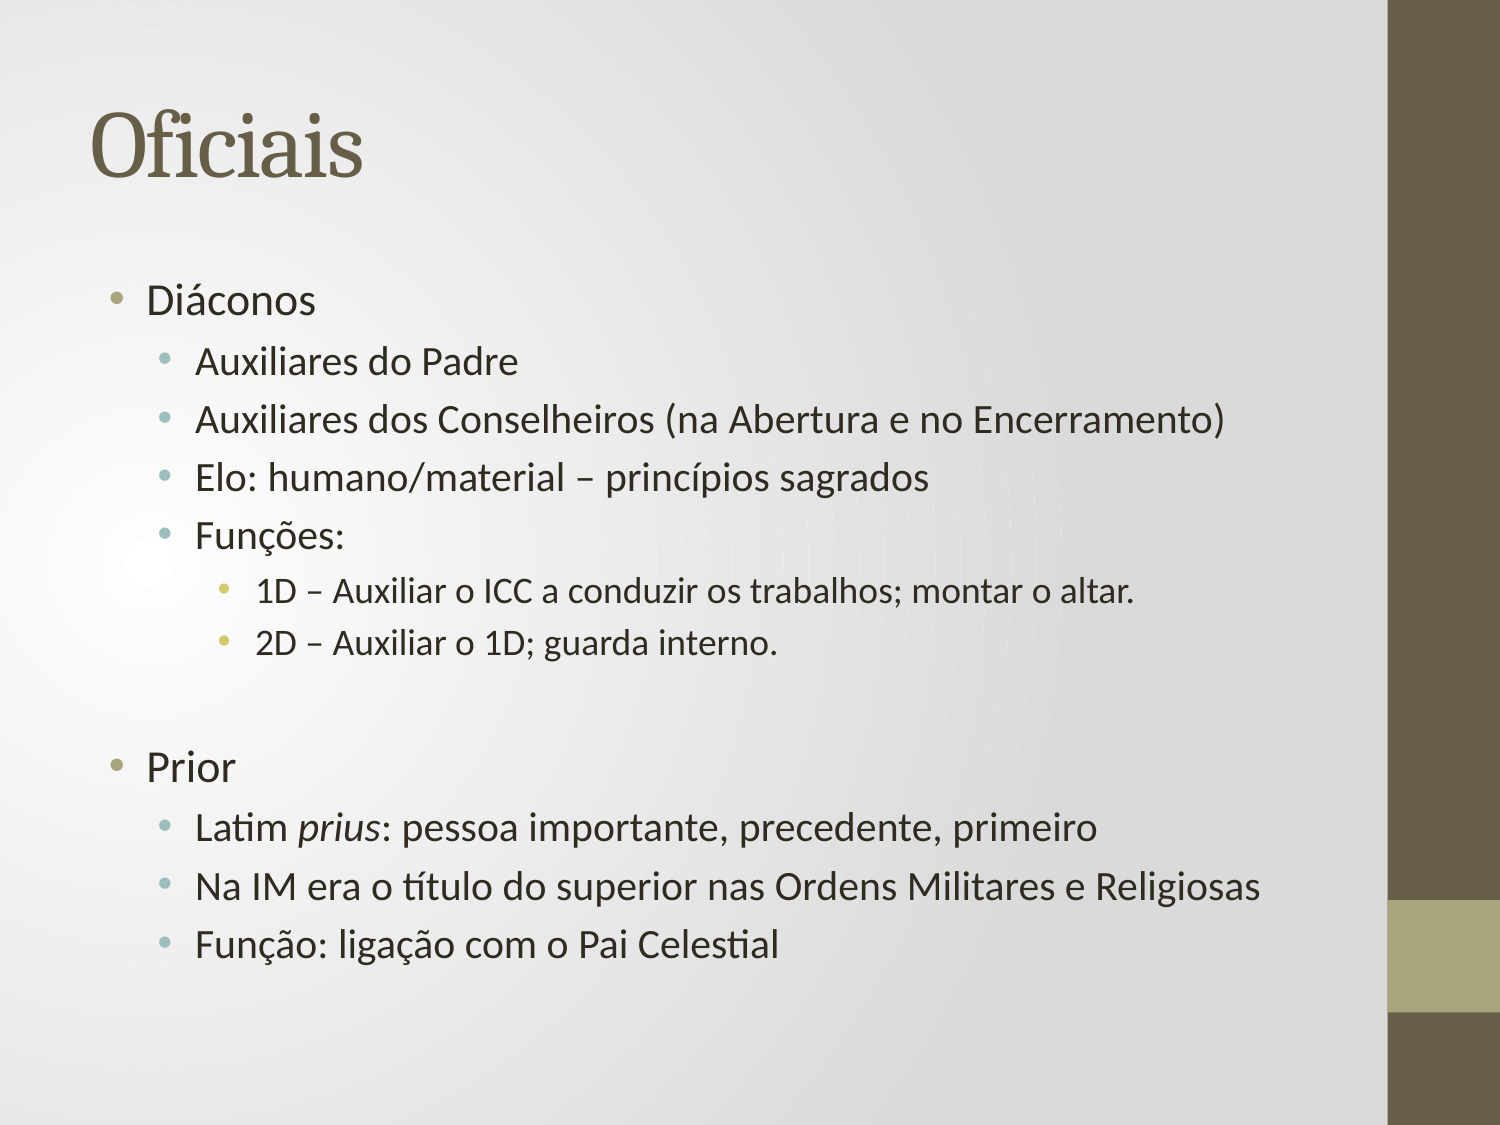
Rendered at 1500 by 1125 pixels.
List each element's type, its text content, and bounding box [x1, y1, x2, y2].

title Oficiais [75, 45, 1325, 233]
list Diáconos Auxiliares do Padre Auxiliares dos Conselheiros (na Abertura e no Encerramento) Elo: humano/material – princípios sagrados Funções: 1D – Auxiliar o ICC a conduzir os trabalhos; montar o altar. 2D – Auxiliar o 1D; guarda interno. Prior Latim prius: pessoa importante, precedente, primeiro Na IM era o título do superior nas Ordens Militares e Religiosas Função: ligação com o Pai Celestial [75, 262, 1325, 1050]
